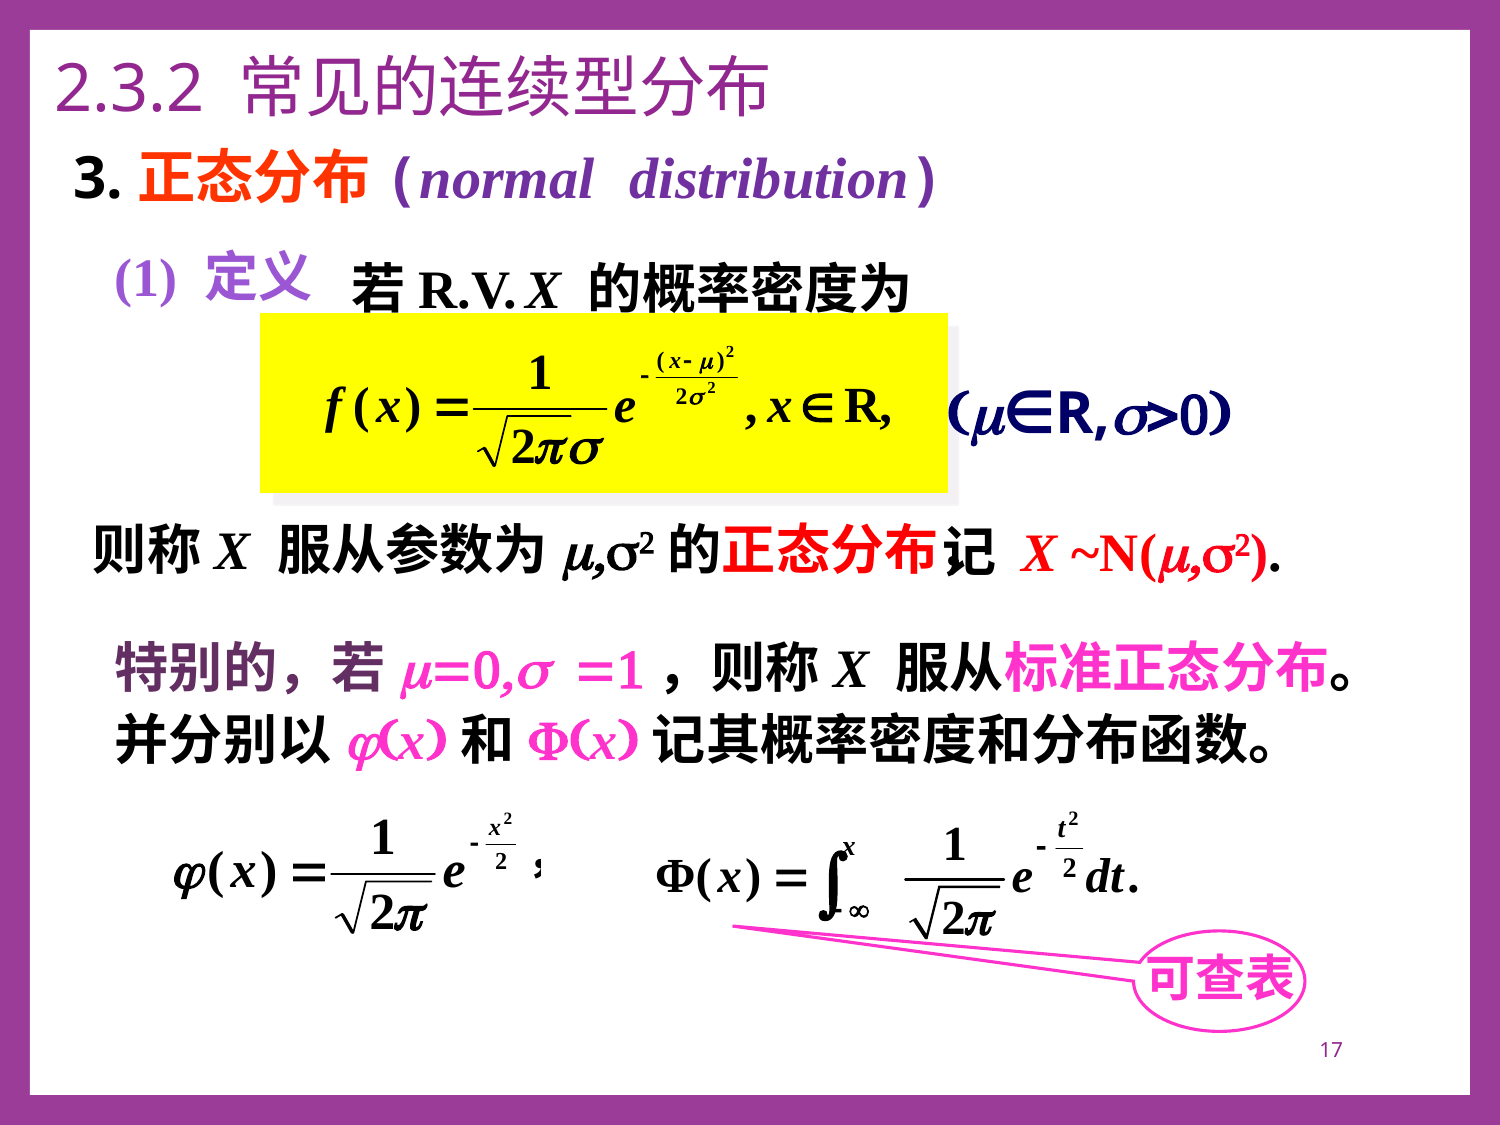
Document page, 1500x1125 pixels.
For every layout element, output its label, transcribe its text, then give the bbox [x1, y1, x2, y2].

title 2.3.2 常见的连续型分布 [39, 30, 1284, 151]
text_box (m∈R,s>0) [905, 367, 1247, 453]
text_box 3.正态分布(normal distribution) [59, 133, 960, 218]
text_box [648, 798, 1146, 950]
text_box 若R.V. X 的概率密度为 [336, 231, 987, 336]
slide_number 17 [1147, 1020, 1358, 1081]
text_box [167, 800, 541, 944]
text_box 则称X 服从参数为m,s2的正态分布， [78, 507, 1045, 588]
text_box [1054, 930, 1311, 1032]
text_box 记 X ~N(m,s2). [927, 509, 1311, 590]
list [308, 337, 900, 477]
text_box (1) 定义 [100, 235, 337, 315]
text_box 特别的，若m=0,s =1，则称X 服从标准正态分布。并分别以j(x)和F(x)记其概率密度和分布函数。 [100, 619, 1400, 778]
text_box [261, 315, 947, 492]
